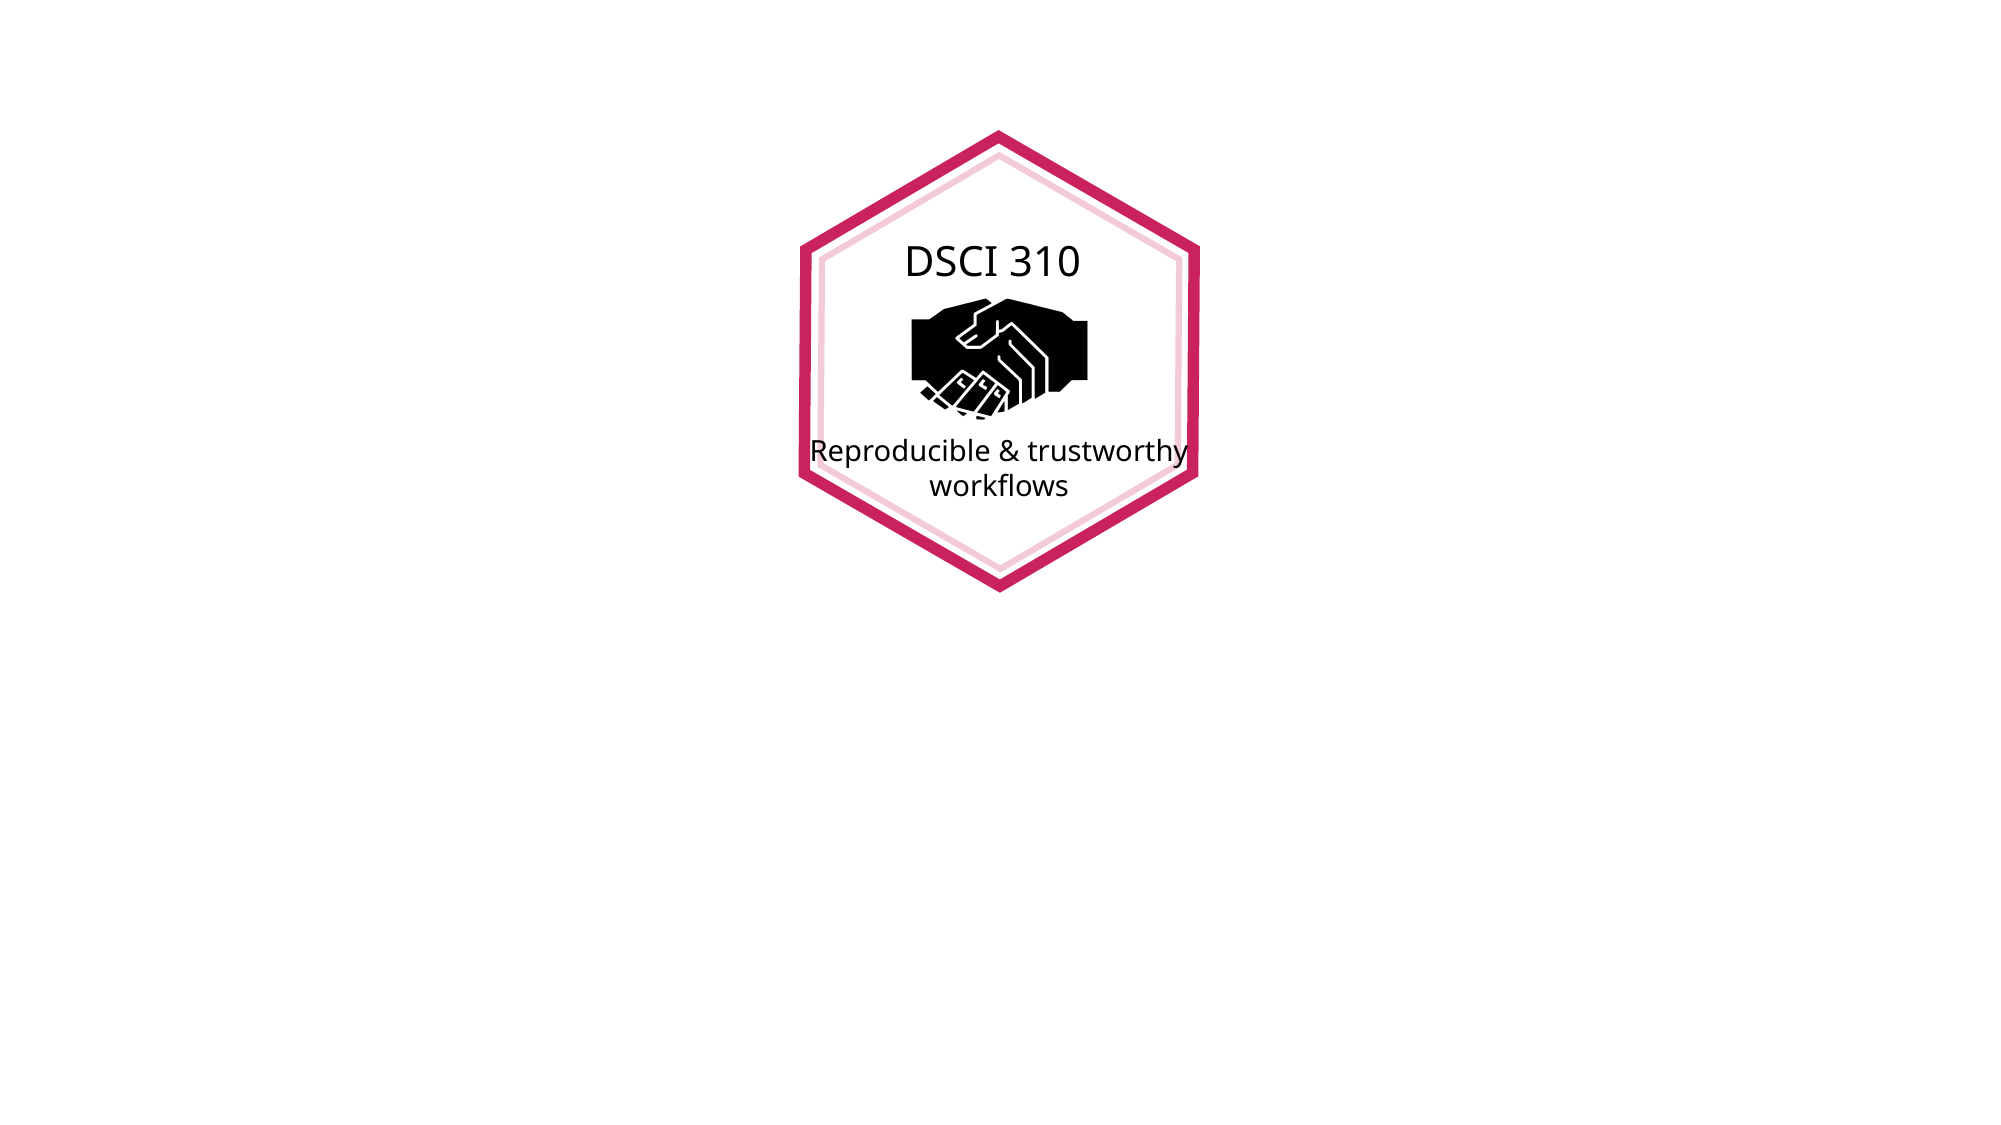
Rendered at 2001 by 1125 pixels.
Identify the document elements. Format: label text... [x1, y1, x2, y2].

text_box [819, 154, 1181, 425]
text_box [896, 510, 1103, 571]
text_box DSCI 310 [889, 227, 1096, 293]
text_box [865, 510, 1132, 588]
picture [908, 296, 1091, 422]
text_box [803, 135, 1196, 425]
text_box Reproducible & trustworthy workflows [794, 425, 1204, 510]
